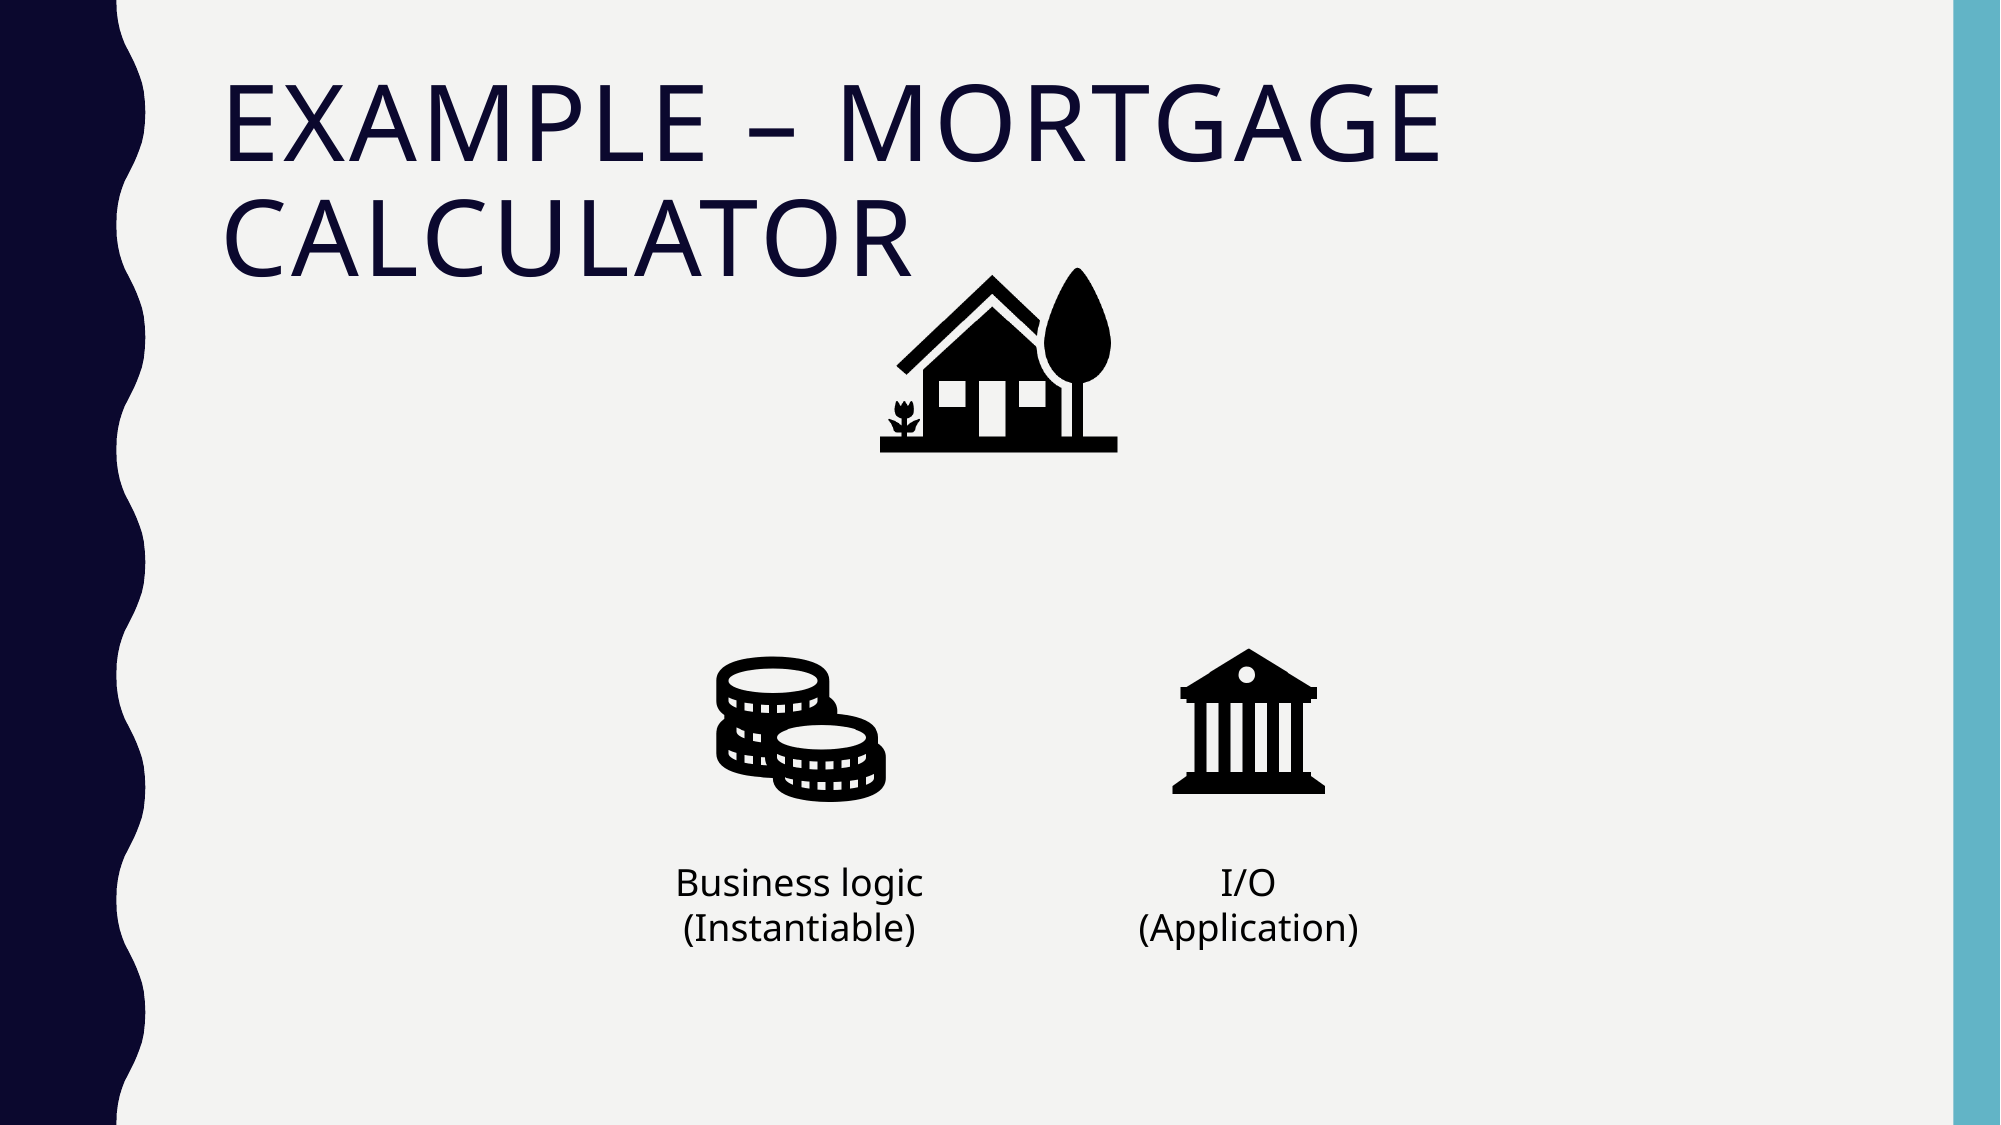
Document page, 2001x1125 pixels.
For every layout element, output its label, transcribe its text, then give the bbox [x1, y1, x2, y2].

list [872, 237, 1128, 493]
picture [700, 632, 894, 826]
text_box Business logic (Instantiable) [658, 851, 941, 957]
title Example – Mortgage calculator [205, 62, 1875, 308]
picture [1152, 624, 1345, 818]
text_box I/O (Application) [1107, 851, 1390, 957]
